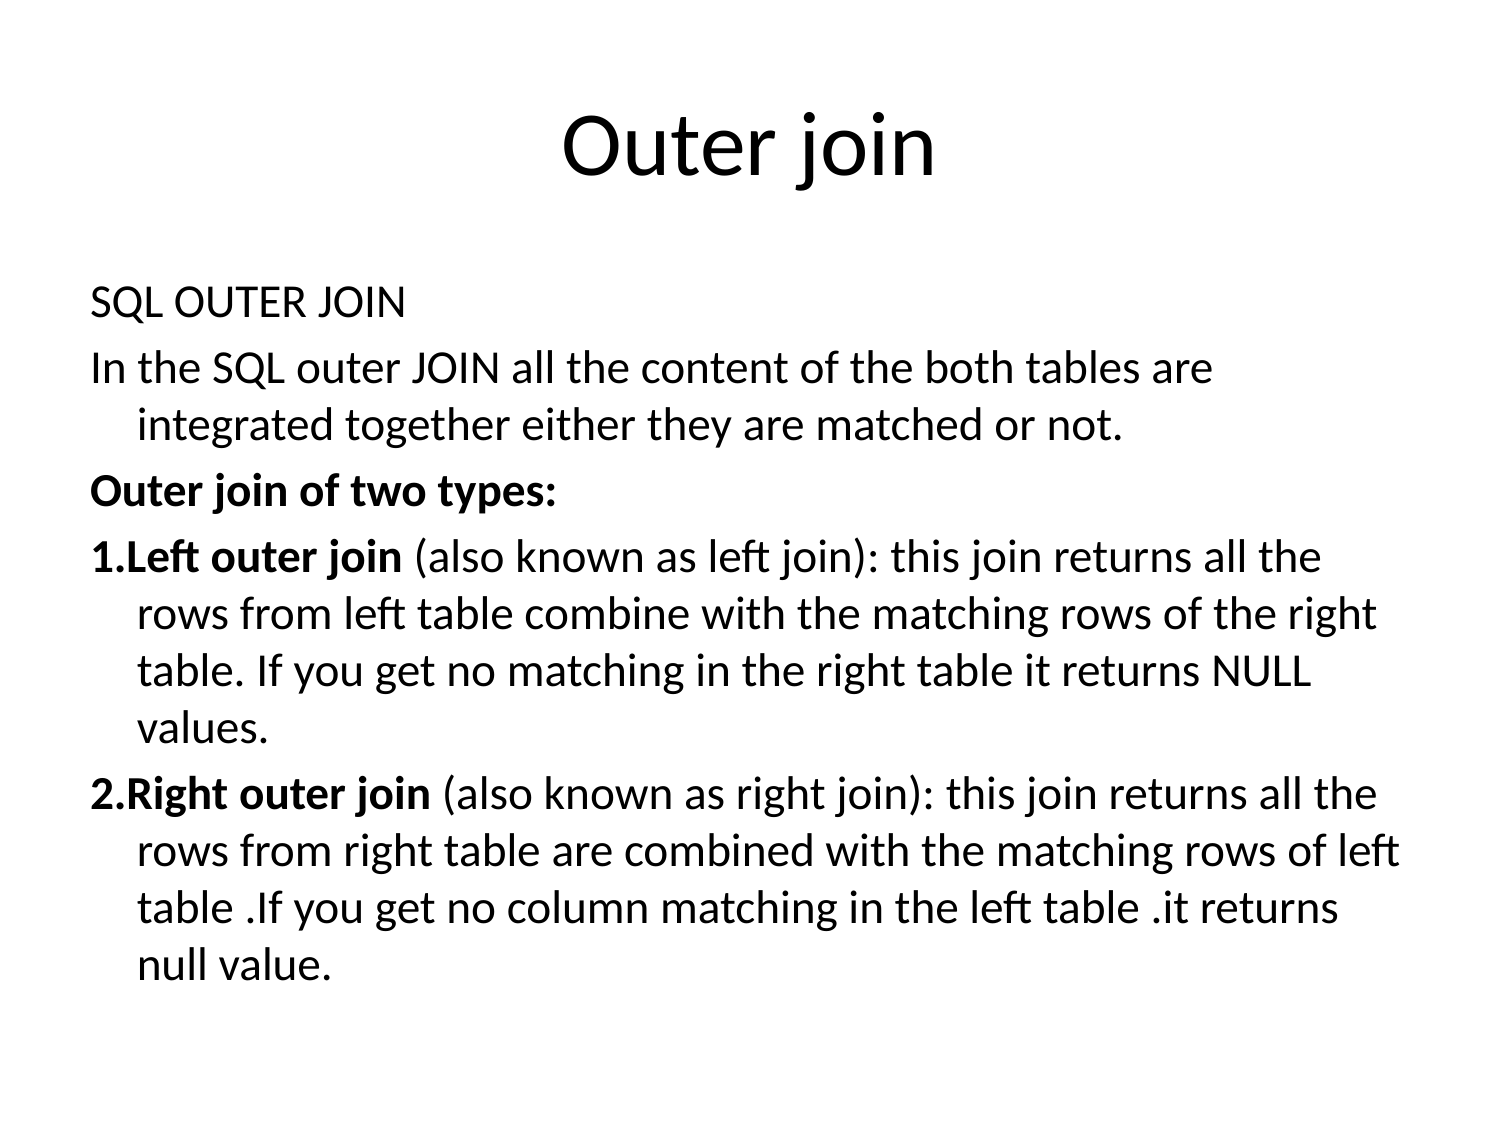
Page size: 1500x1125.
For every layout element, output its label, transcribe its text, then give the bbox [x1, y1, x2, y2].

list SQL OUTER JOIN In the SQL outer JOIN all the content of the both tables are integrated together either they are matched or not. Outer join of two types: 1.Left outer join (also known as left join): this join returns all the rows from left table combine with the matching rows of the right table. If you get no matching in the right table it returns NULL values. 2.Right outer join (also known as right join): this join returns all the rows from right table are combined with the matching rows of left table .If you get no column matching in the left table .it returns null value. [75, 262, 1425, 1005]
title Outer join [75, 45, 1425, 233]
